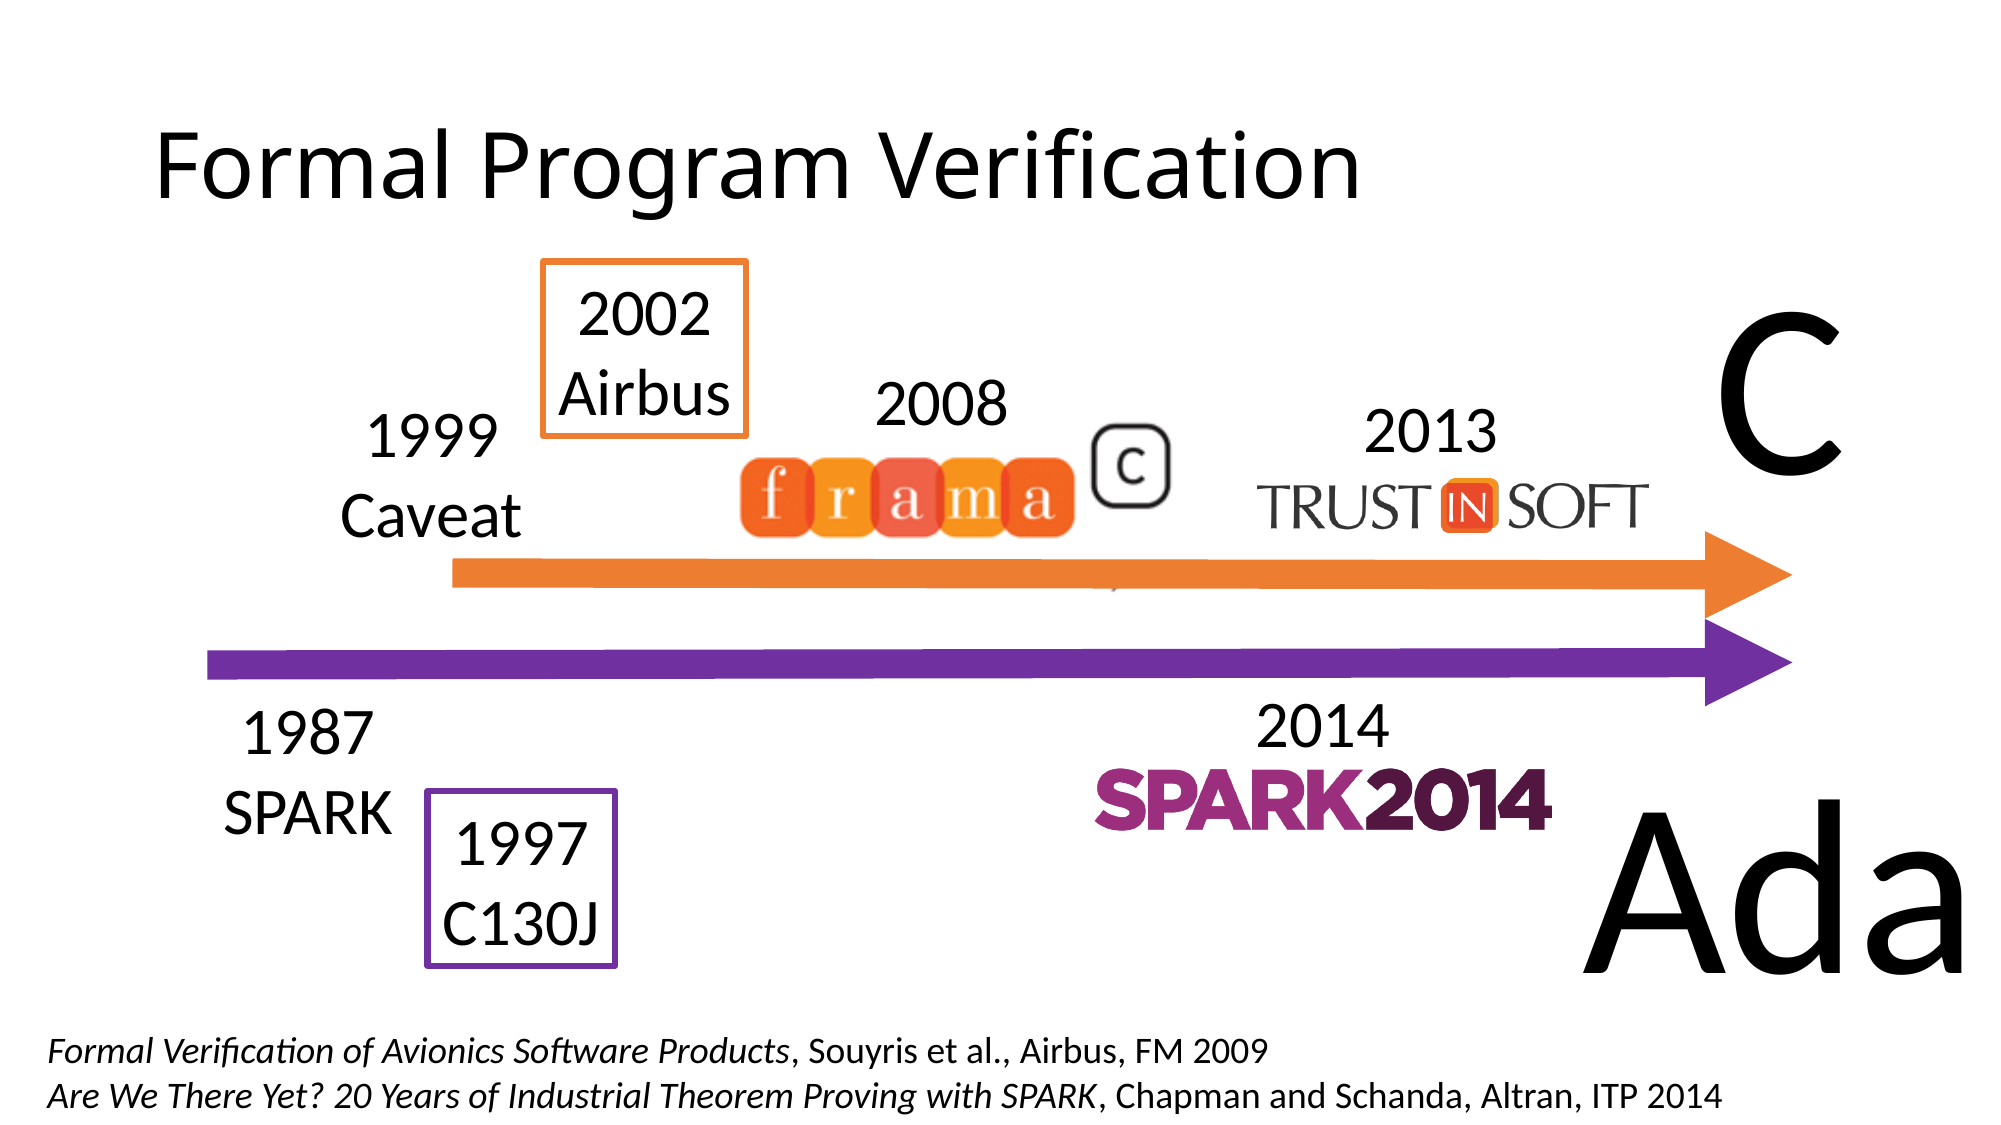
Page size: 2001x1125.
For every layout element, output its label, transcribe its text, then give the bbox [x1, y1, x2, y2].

picture [1256, 478, 1650, 534]
title Formal Program Verification [137, 59, 1863, 278]
text_box 2008 [859, 350, 1025, 391]
text_box 1987 SPARK [208, 680, 408, 855]
text_box C [1698, 216, 1862, 532]
picture [706, 575, 1210, 604]
text_box 1999 Caveat [325, 383, 538, 559]
picture [1094, 673, 1552, 926]
text_box 1997 C130J [427, 791, 616, 966]
text_box 2013 [1348, 378, 1514, 474]
picture [706, 391, 1210, 572]
text_box Ada [1567, 716, 1993, 1031]
text_box 2002 Airbus [543, 261, 747, 437]
text_box Formal Verification of Avionics Software Products, Souyris et al., Airbus, FM 2009 Are We There Yet? 20 Years of Industrial Theorem Proving with SPARK, Chapman and Schanda, Altran, ITP 2014 [32, 1018, 1739, 1124]
